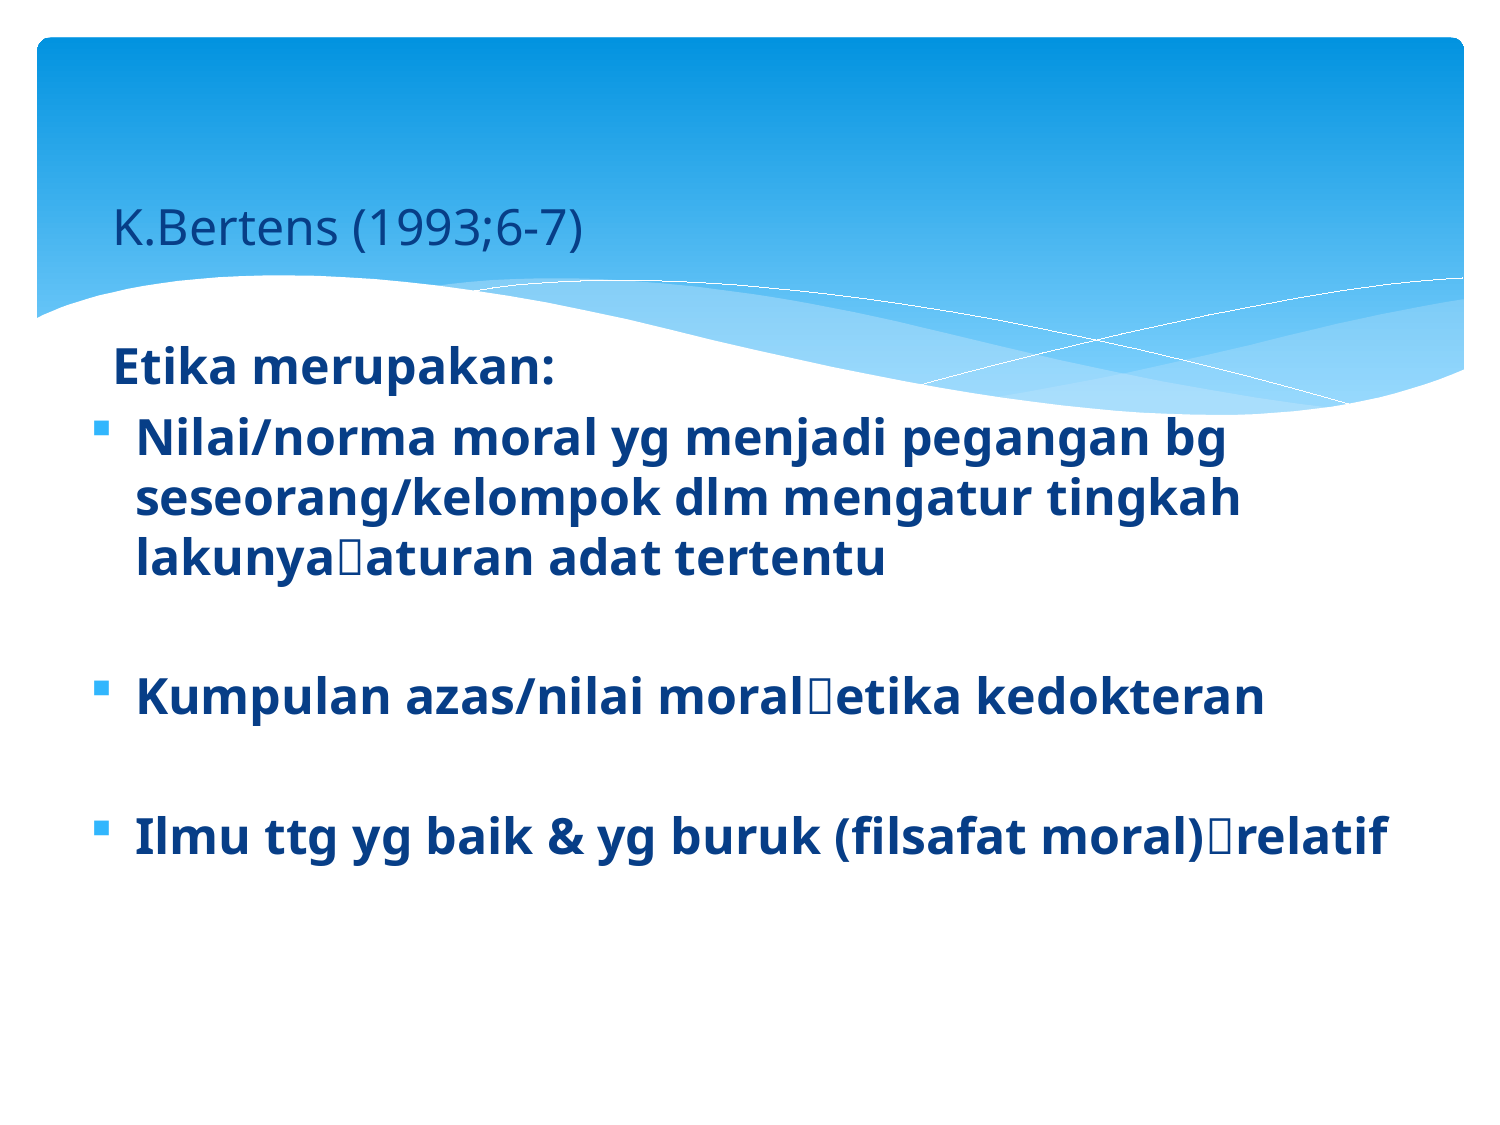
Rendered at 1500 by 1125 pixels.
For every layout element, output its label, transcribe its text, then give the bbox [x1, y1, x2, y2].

list K.Bertens (1993;6-7) Etika merupakan: Nilai/norma moral yg menjadi pegangan bg seseorang/kelompok dlm mengatur tingkah lakunyaaturan adat tertentu Kumpulan azas/nilai moraletika kedokteran Ilmu ttg yg baik & yg buruk (filsafat moral)relatif [75, 187, 1425, 1035]
